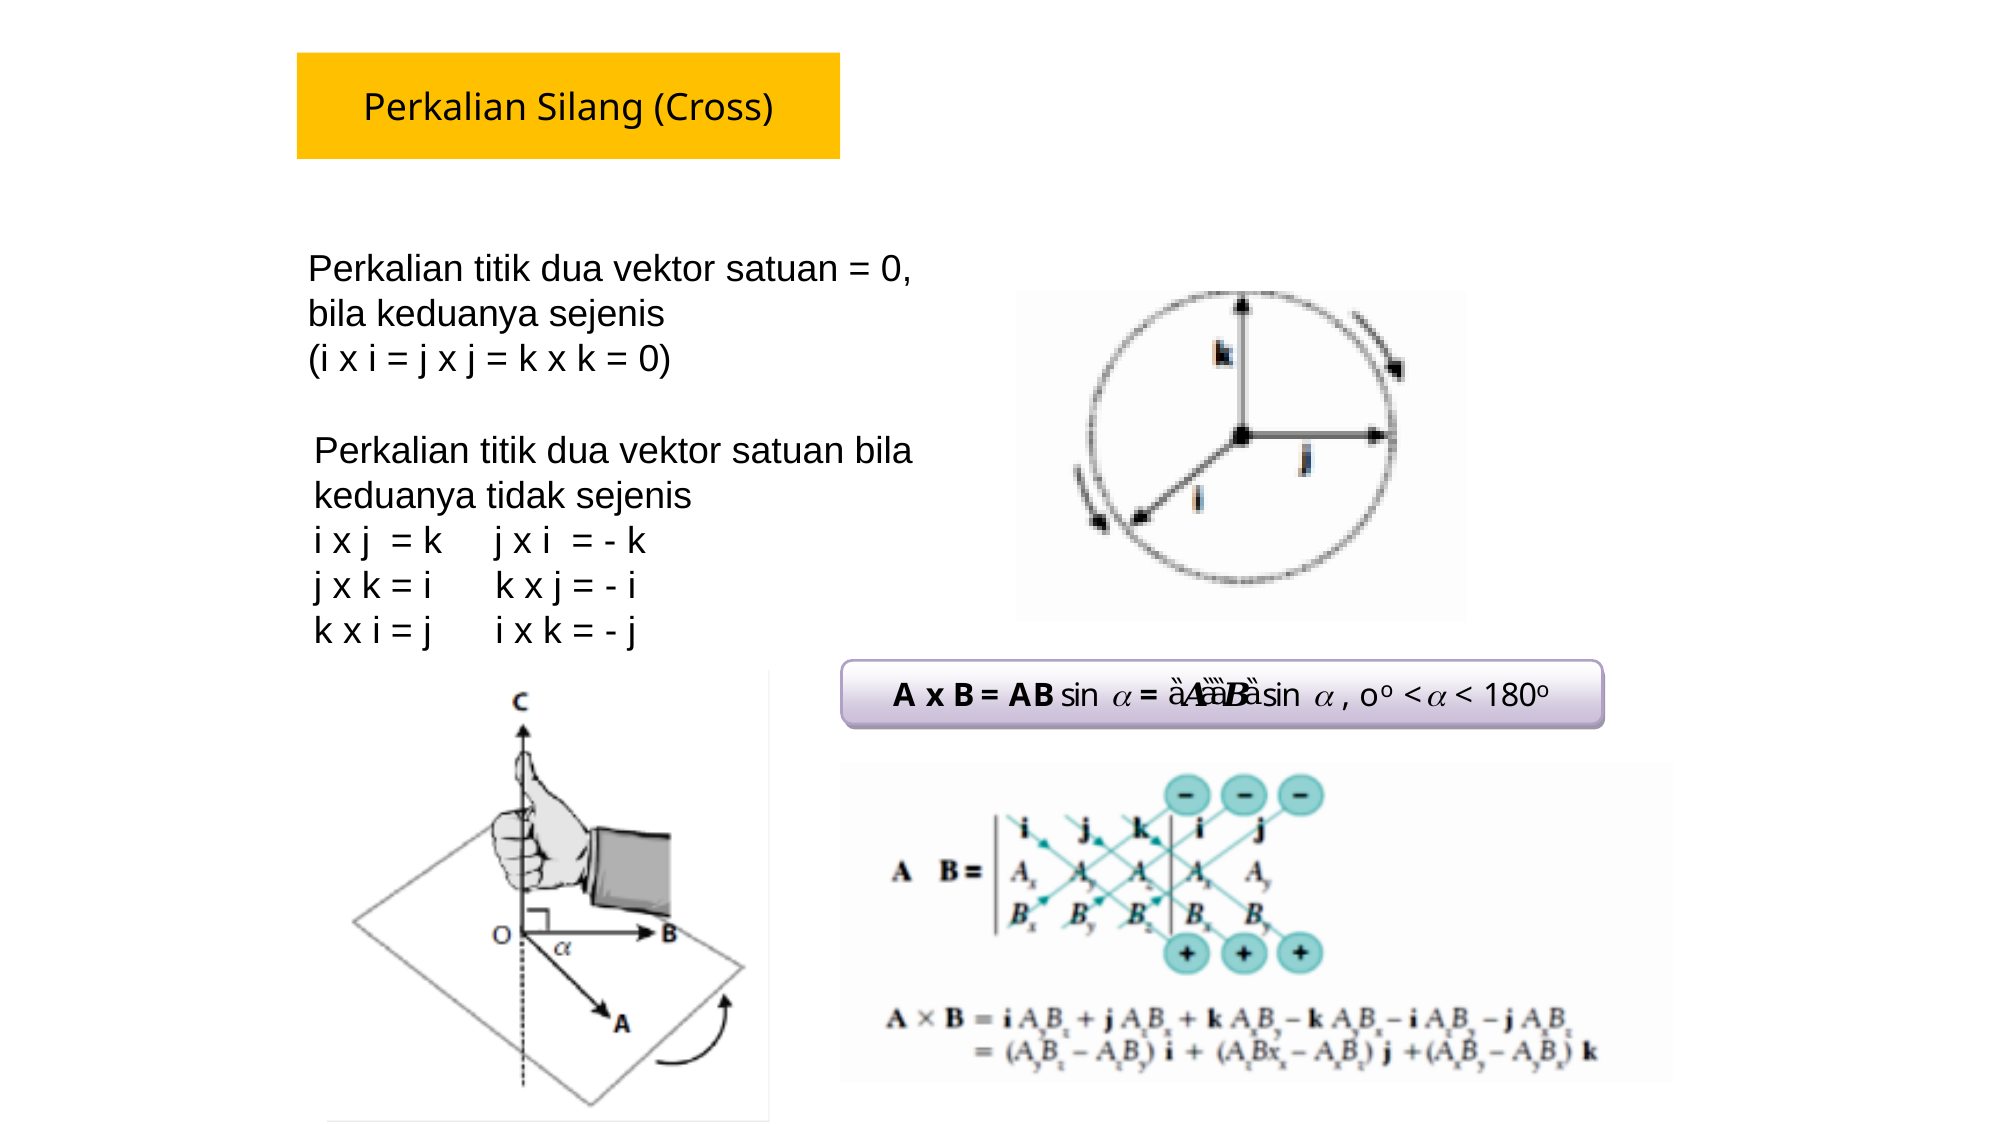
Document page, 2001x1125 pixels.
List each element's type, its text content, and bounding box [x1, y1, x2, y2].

picture [840, 762, 1673, 1083]
text_box Perkalian titik dua vektor satuan = 0, bila keduanya sejenis (i x i = j x j = k x k = 0) [293, 236, 938, 387]
text_box Perkalian titik dua vektor satuan bila keduanya tidak sejenis i x j = k j x i = - k j x k = i k x j = - i k x i = j i x k = - j [299, 418, 938, 659]
picture [840, 658, 1609, 732]
text_box Perkalian Silang (Cross) [296, 52, 841, 159]
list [325, 668, 770, 1122]
picture [1016, 291, 1467, 622]
